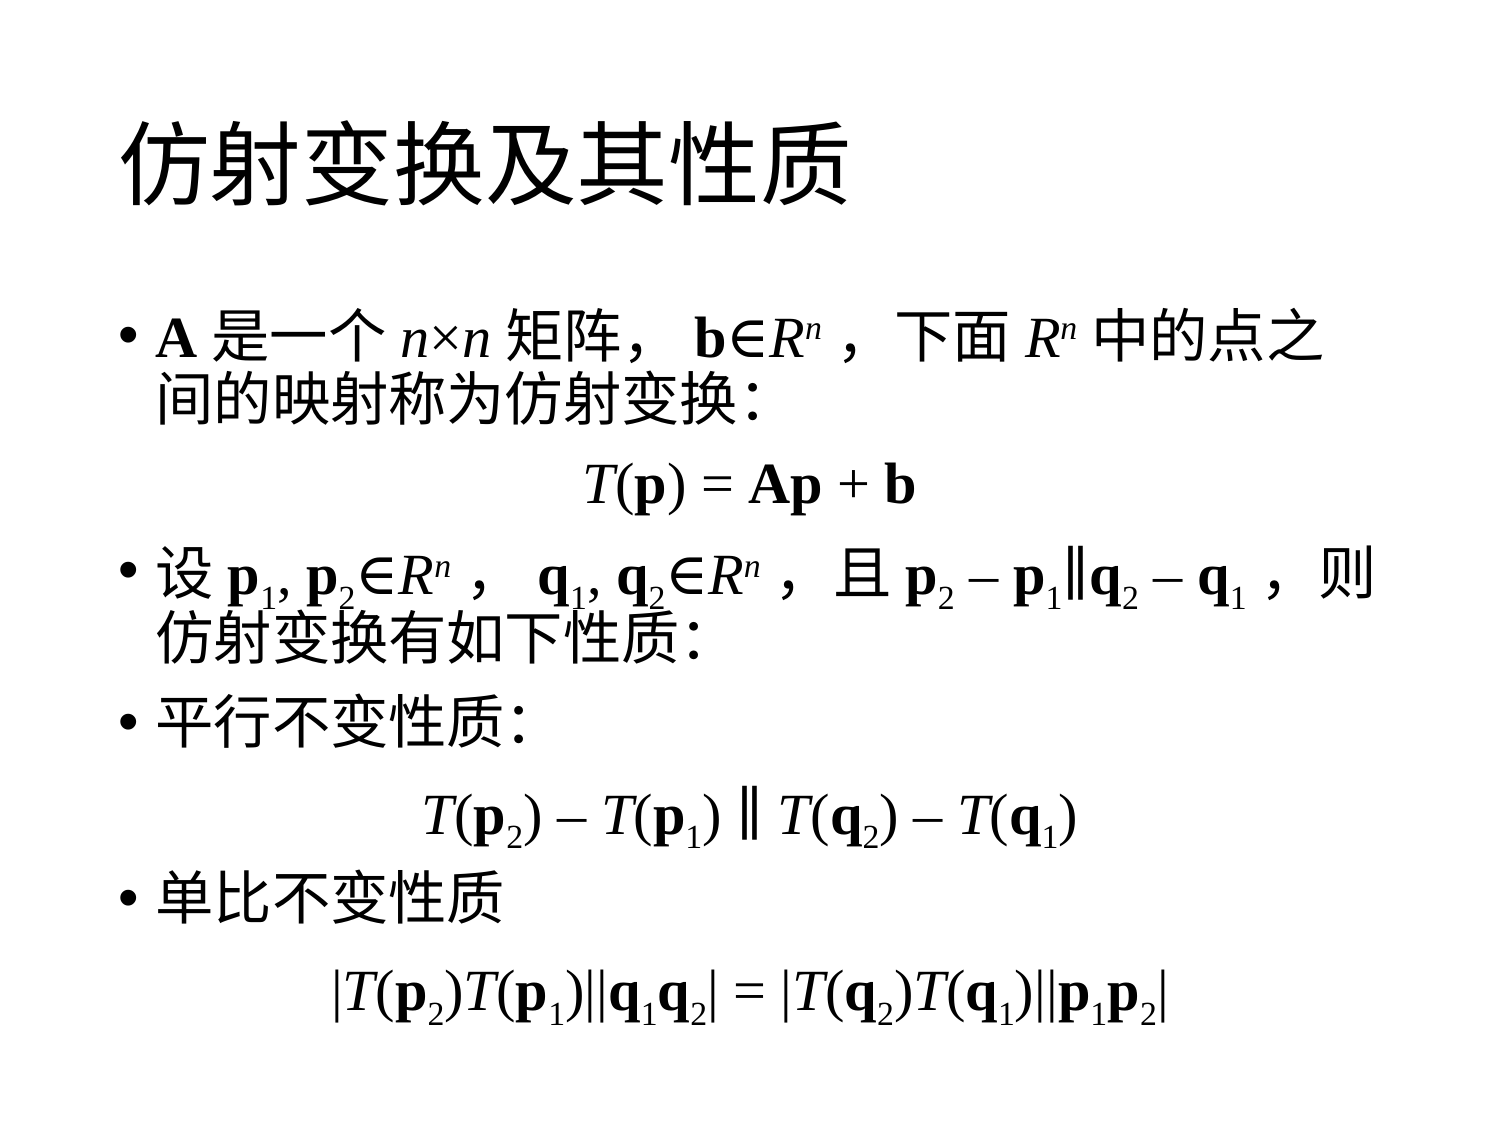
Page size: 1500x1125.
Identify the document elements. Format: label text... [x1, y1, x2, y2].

title 仿射变换及其性质 [103, 59, 1397, 278]
list A是一个n×n矩阵，b∈Rn，下面Rn中的点之间的映射称为仿射变换： T(p) = Ap + b 设p1, p2∈Rn，q1, q2∈Rn，且p2 – p1∥q2 – q1，则仿射变换有如下性质： 平行不变性质： T(p2) – T(p1) ∥ T(q2) – T(q1) 单比不变性质 |T(p2)T(p1)||q1q2| = |T(q2)T(q1)||p1p2| [103, 299, 1397, 1014]
